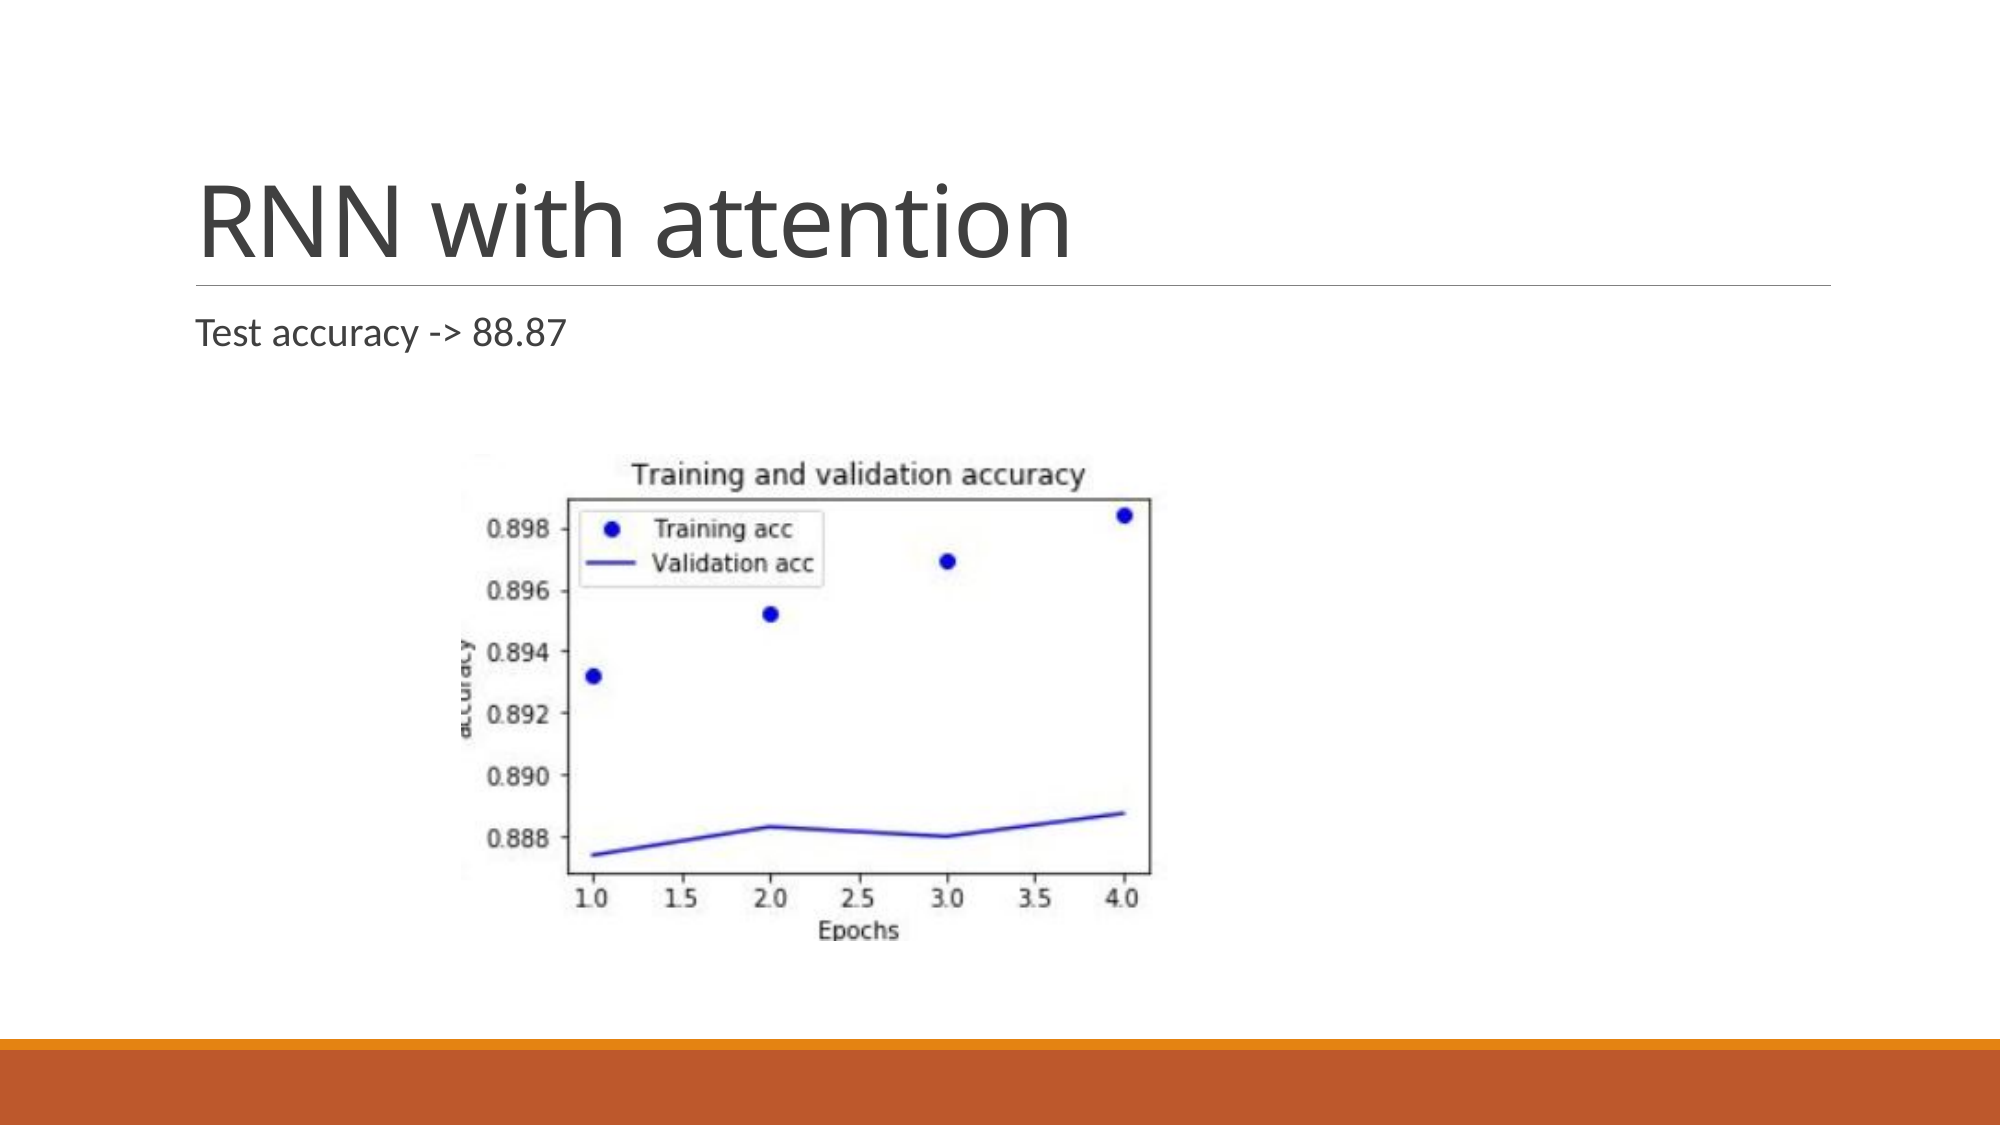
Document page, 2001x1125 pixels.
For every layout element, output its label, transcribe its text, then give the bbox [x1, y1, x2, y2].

title RNN with attention [180, 47, 1830, 285]
picture [461, 453, 1219, 942]
list Test accuracy -> 88.87 [180, 302, 1830, 963]
